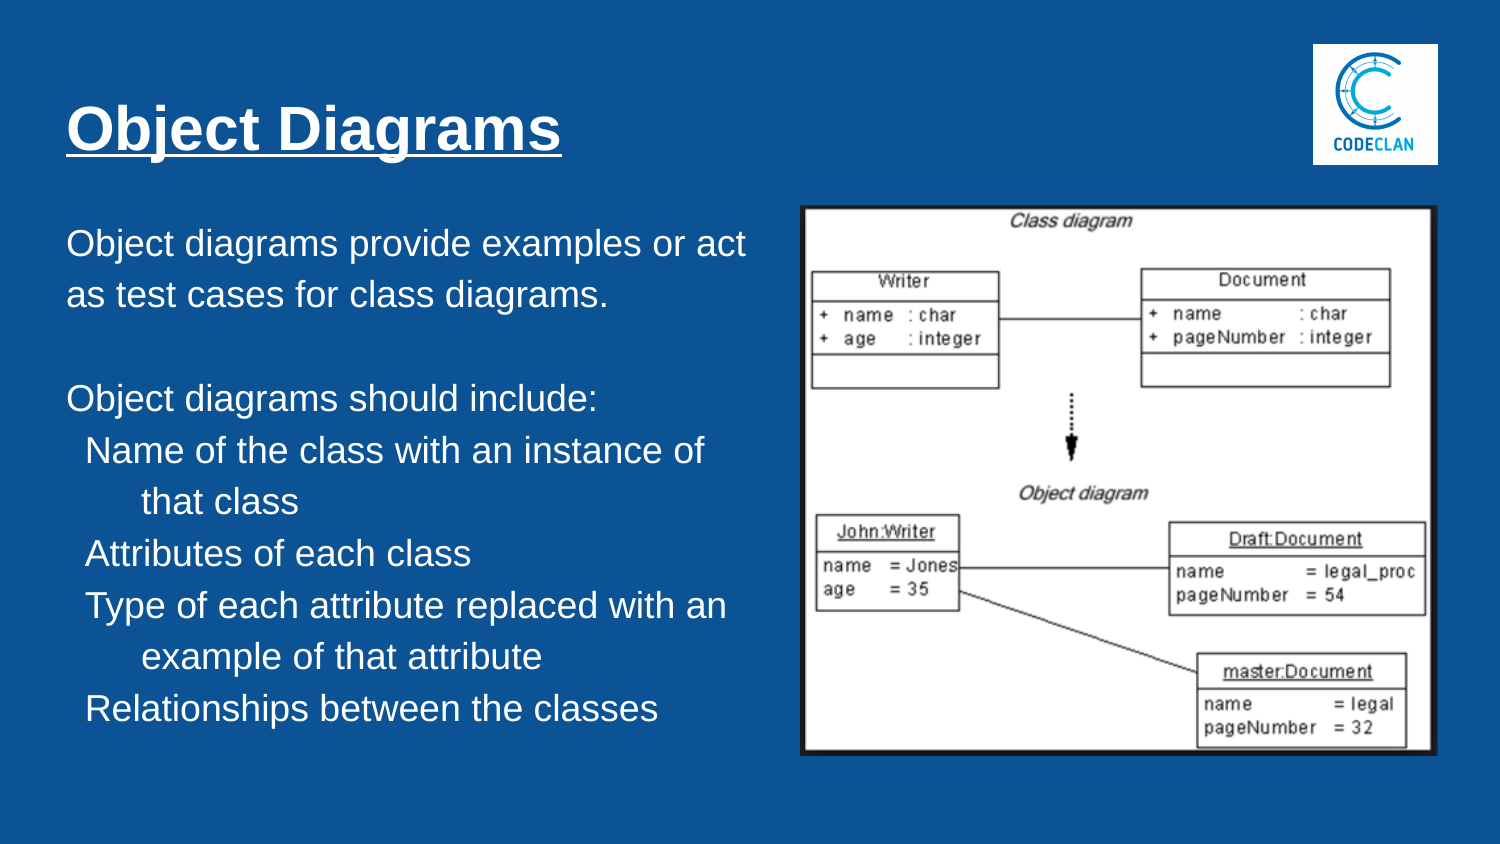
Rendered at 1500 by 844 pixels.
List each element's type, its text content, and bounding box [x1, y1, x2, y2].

picture [1312, 44, 1438, 166]
title Object Diagrams [1443, 72, 1449, 167]
title Object Diagrams [51, 72, 1308, 167]
picture [800, 205, 1438, 756]
list Object diagrams provide examples or act as test cases for class diagrams. Object diagrams should include: Name of the class with an instance of that class Attributes of each class Type of each attribute replaced with an example of that attribute Relationships between the classes [51, 196, 787, 777]
